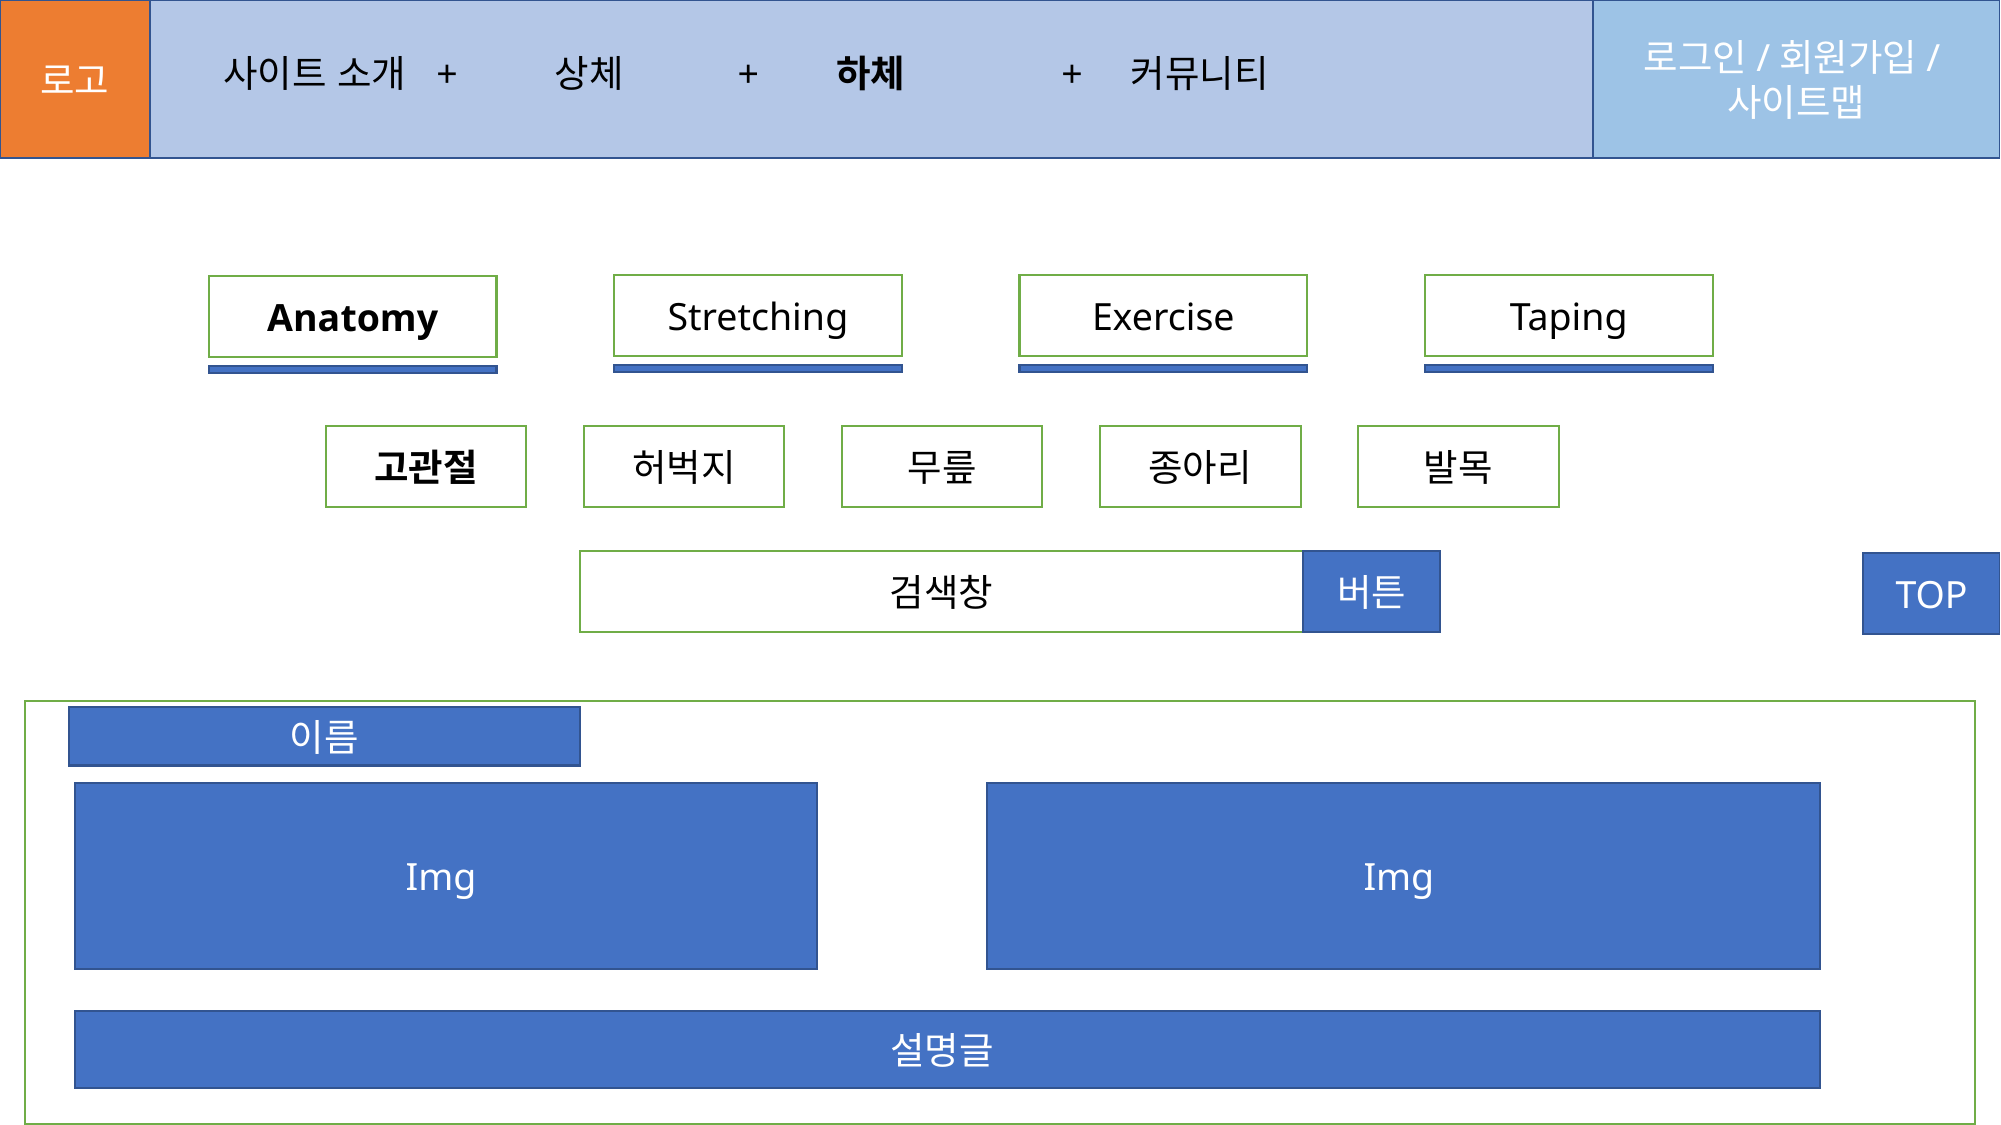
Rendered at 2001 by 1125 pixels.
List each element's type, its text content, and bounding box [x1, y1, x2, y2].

text_box 사이트 소개 + 상체 + 하체 + 커뮤니티 [208, 42, 1492, 103]
text_box Stretching [613, 274, 903, 357]
text_box 발목 [1357, 425, 1560, 508]
text_box [208, 365, 498, 374]
text_box Img [74, 782, 818, 970]
text_box [1424, 364, 1714, 373]
text_box Exercise [1018, 274, 1308, 357]
text_box Anatomy [208, 275, 498, 358]
text_box 이름 [68, 706, 581, 767]
text_box 설명글 [74, 1010, 1821, 1089]
text_box 무릎 [841, 425, 1043, 508]
text_box 로그인/회원가입/사이트맵 [1592, 0, 2000, 159]
text_box 고관절 [325, 425, 527, 508]
text_box TOP [1862, 552, 2000, 635]
text_box [613, 364, 903, 373]
text_box [1018, 364, 1308, 373]
text_box [24, 700, 1976, 1125]
text_box 허벅지 [583, 425, 785, 508]
text_box Img [986, 782, 1821, 970]
text_box 버튼 [1302, 550, 1441, 633]
text_box Taping [1424, 274, 1714, 357]
text_box 로고 [0, 0, 149, 159]
text_box [149, 0, 1592, 159]
text_box 종아리 [1099, 425, 1302, 508]
text_box 검색창 [579, 550, 1302, 633]
